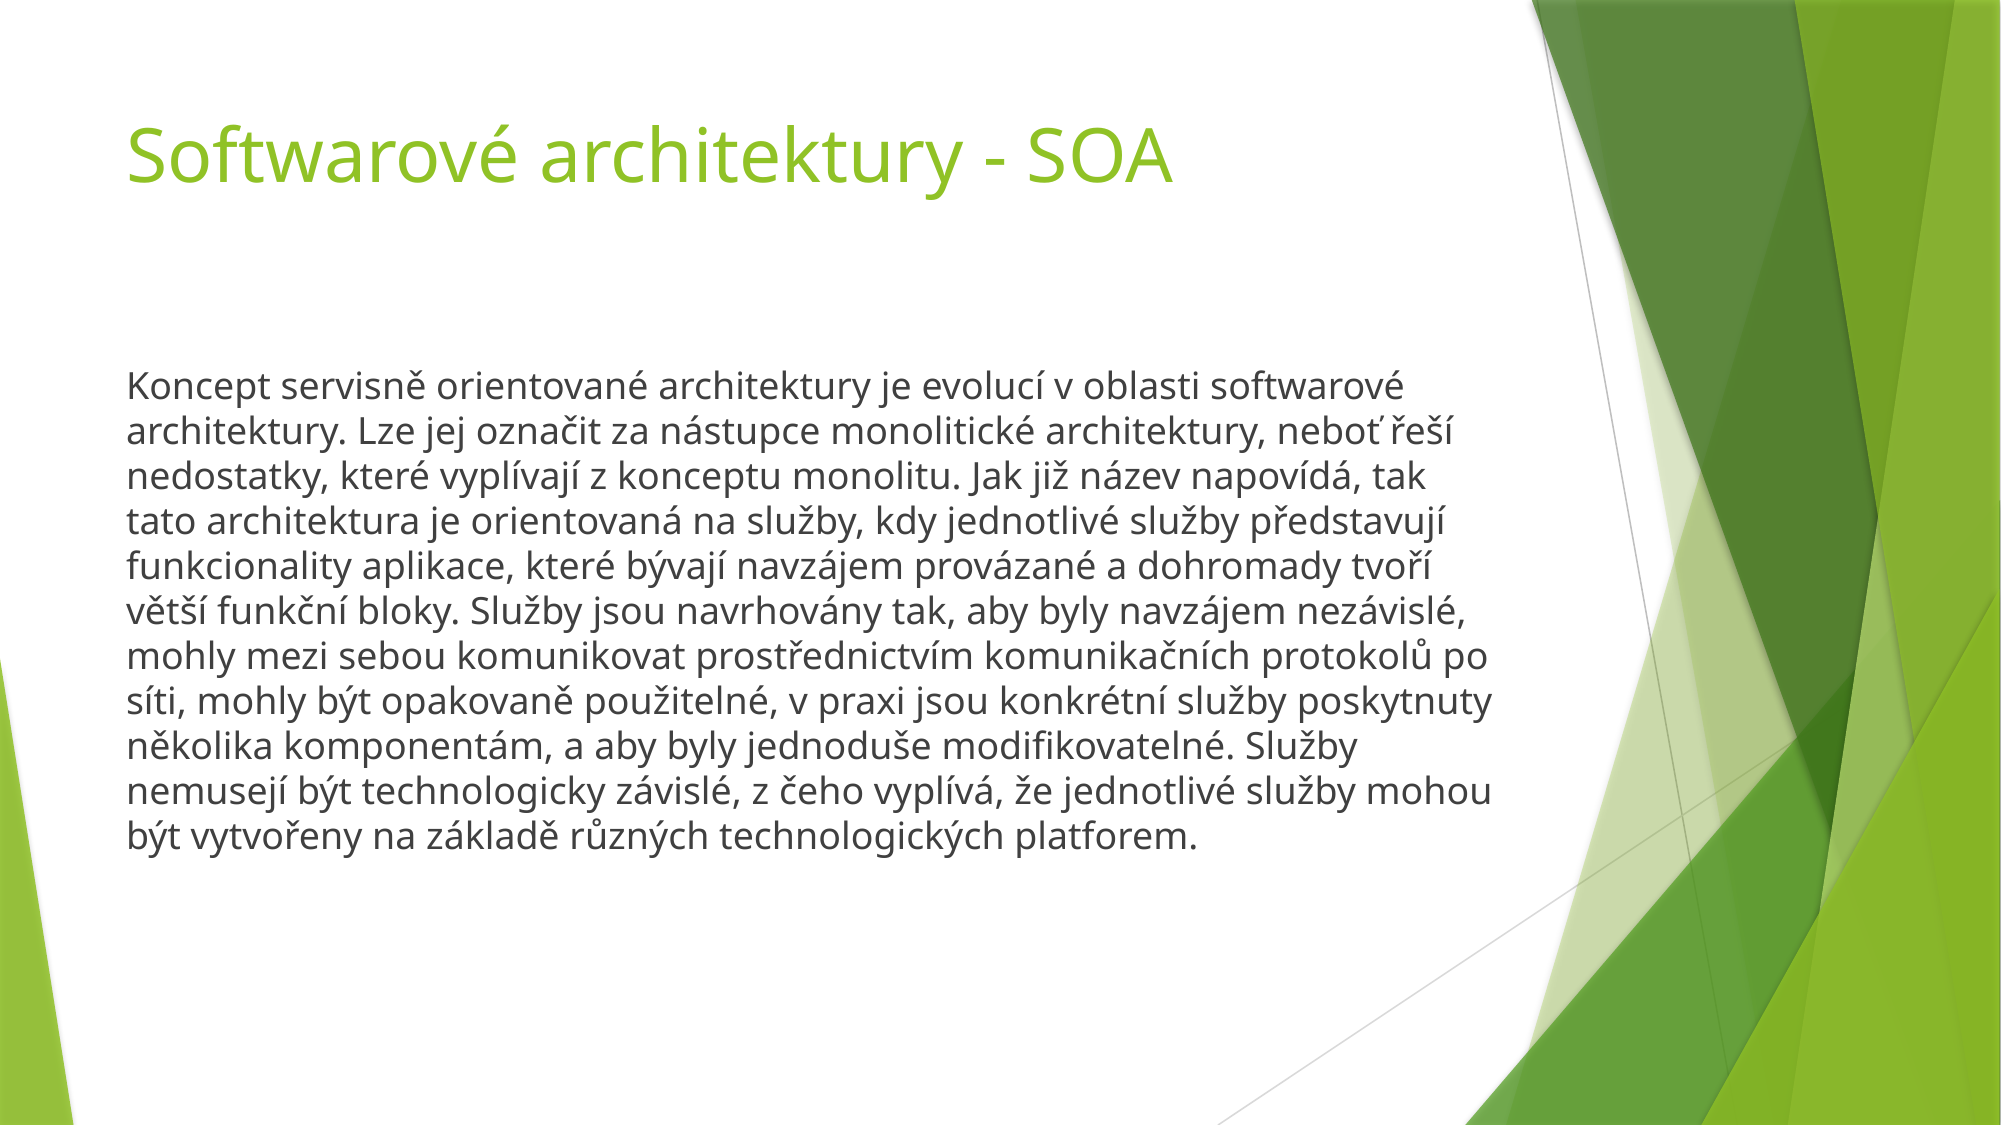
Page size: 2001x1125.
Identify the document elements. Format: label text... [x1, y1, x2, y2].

title Softwarové architektury - SOA [111, 99, 1522, 317]
list Koncept servisně orientované architektury je evolucí v oblasti softwarové architektury. Lze jej označit za nástupce monolitické architektury, neboť řeší nedostatky, které vyplívají z konceptu monolitu. Jak již název napovídá, tak tato architektura je orientovaná na služby, kdy jednotlivé služby představují funkcionality aplikace, které bývají navzájem provázané a dohromady tvoří větší funkční bloky. Služby jsou navrhovány tak, aby byly navzájem nezávislé, mohly mezi sebou komunikovat prostřednictvím komunikačních protokolů po síti, mohly být opakovaně použitelné, v praxi jsou konkrétní služby poskytnuty několika komponentám, a aby byly jednoduše modifikovatelné. Služby nemusejí být technologicky závislé, z čeho vyplívá, že jednotlivé služby mohou být vytvořeny na základě různých technologických platforem. [111, 354, 1522, 992]
